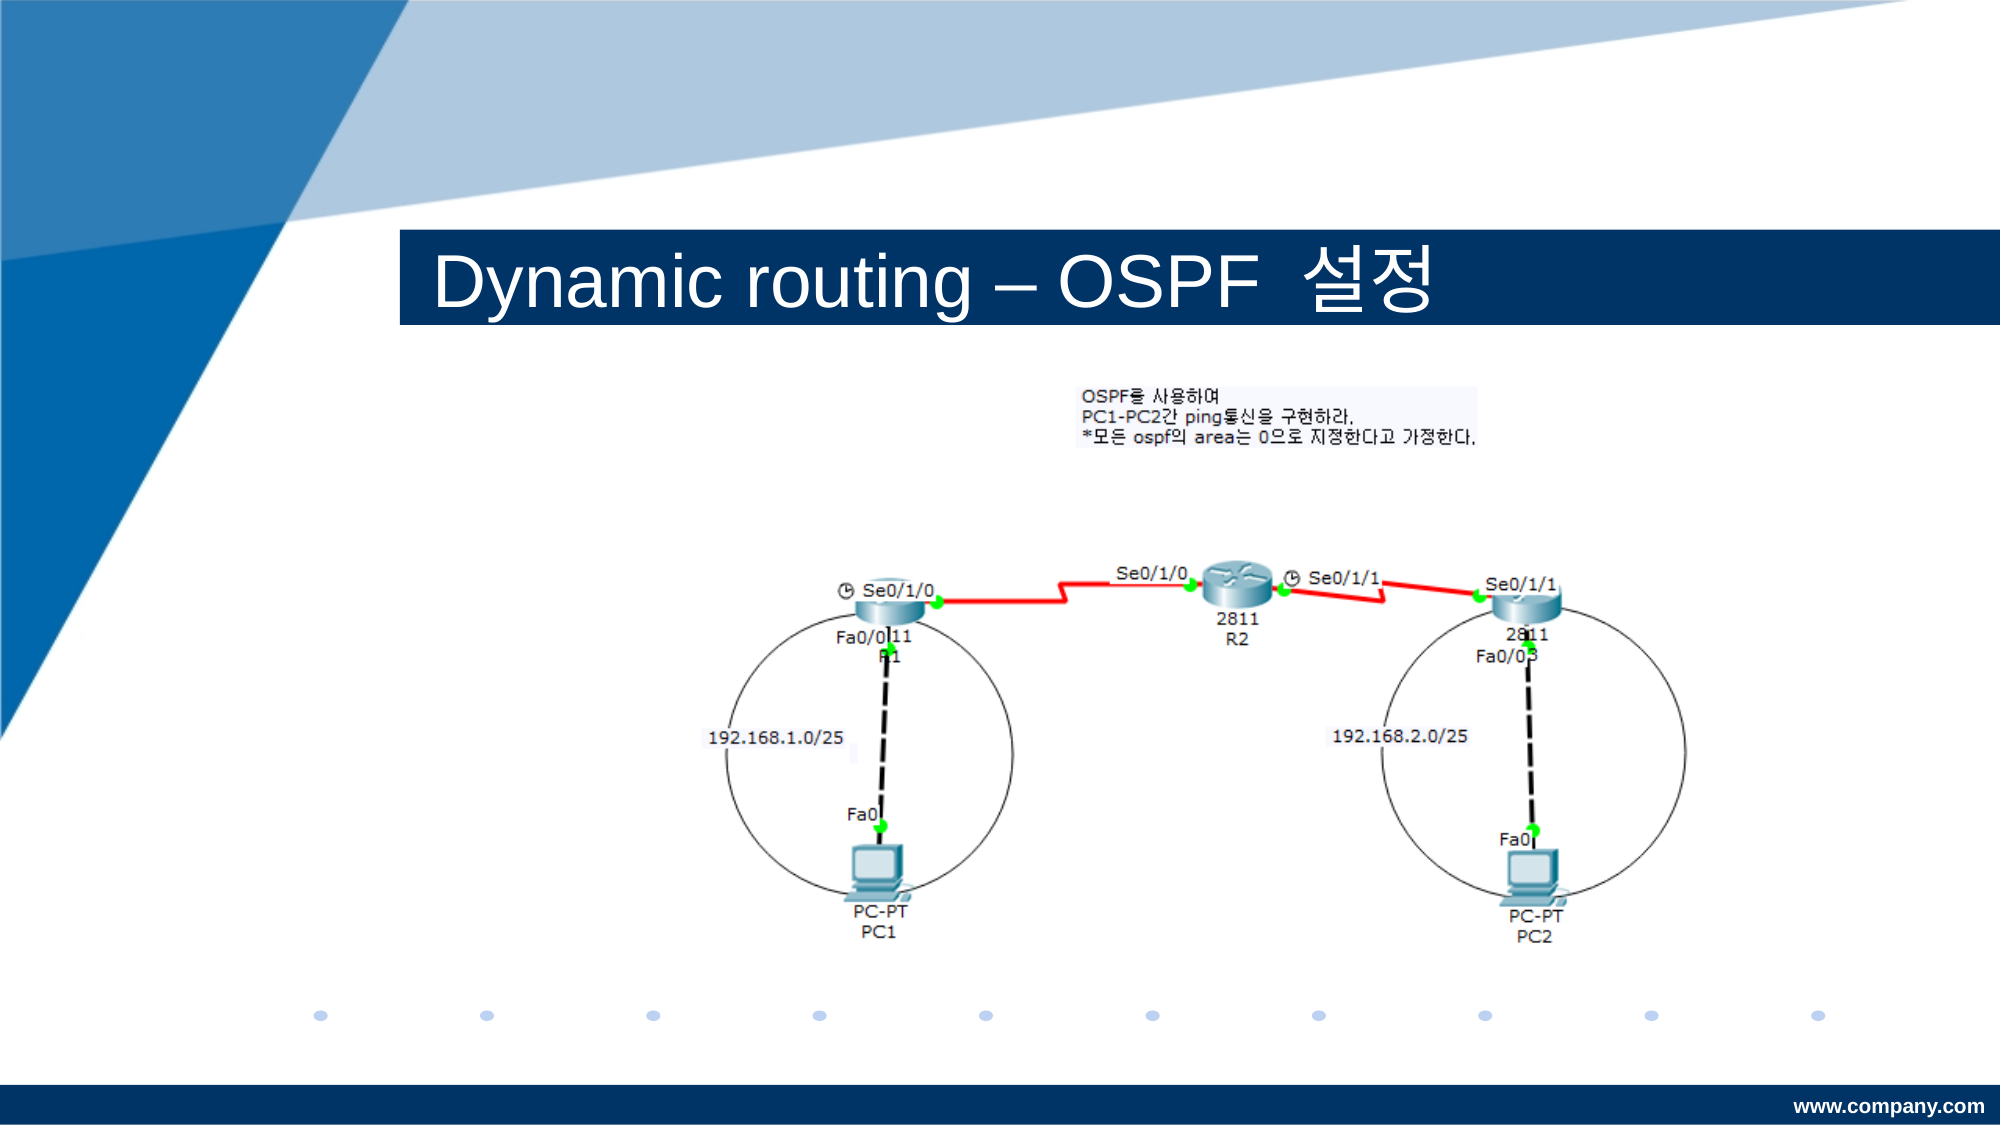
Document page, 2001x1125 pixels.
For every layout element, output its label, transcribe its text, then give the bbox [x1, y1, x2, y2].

title Dynamic routing – OSPF 설정 [399, 229, 2000, 325]
picture [0, 0, 2000, 842]
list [661, 348, 1739, 968]
